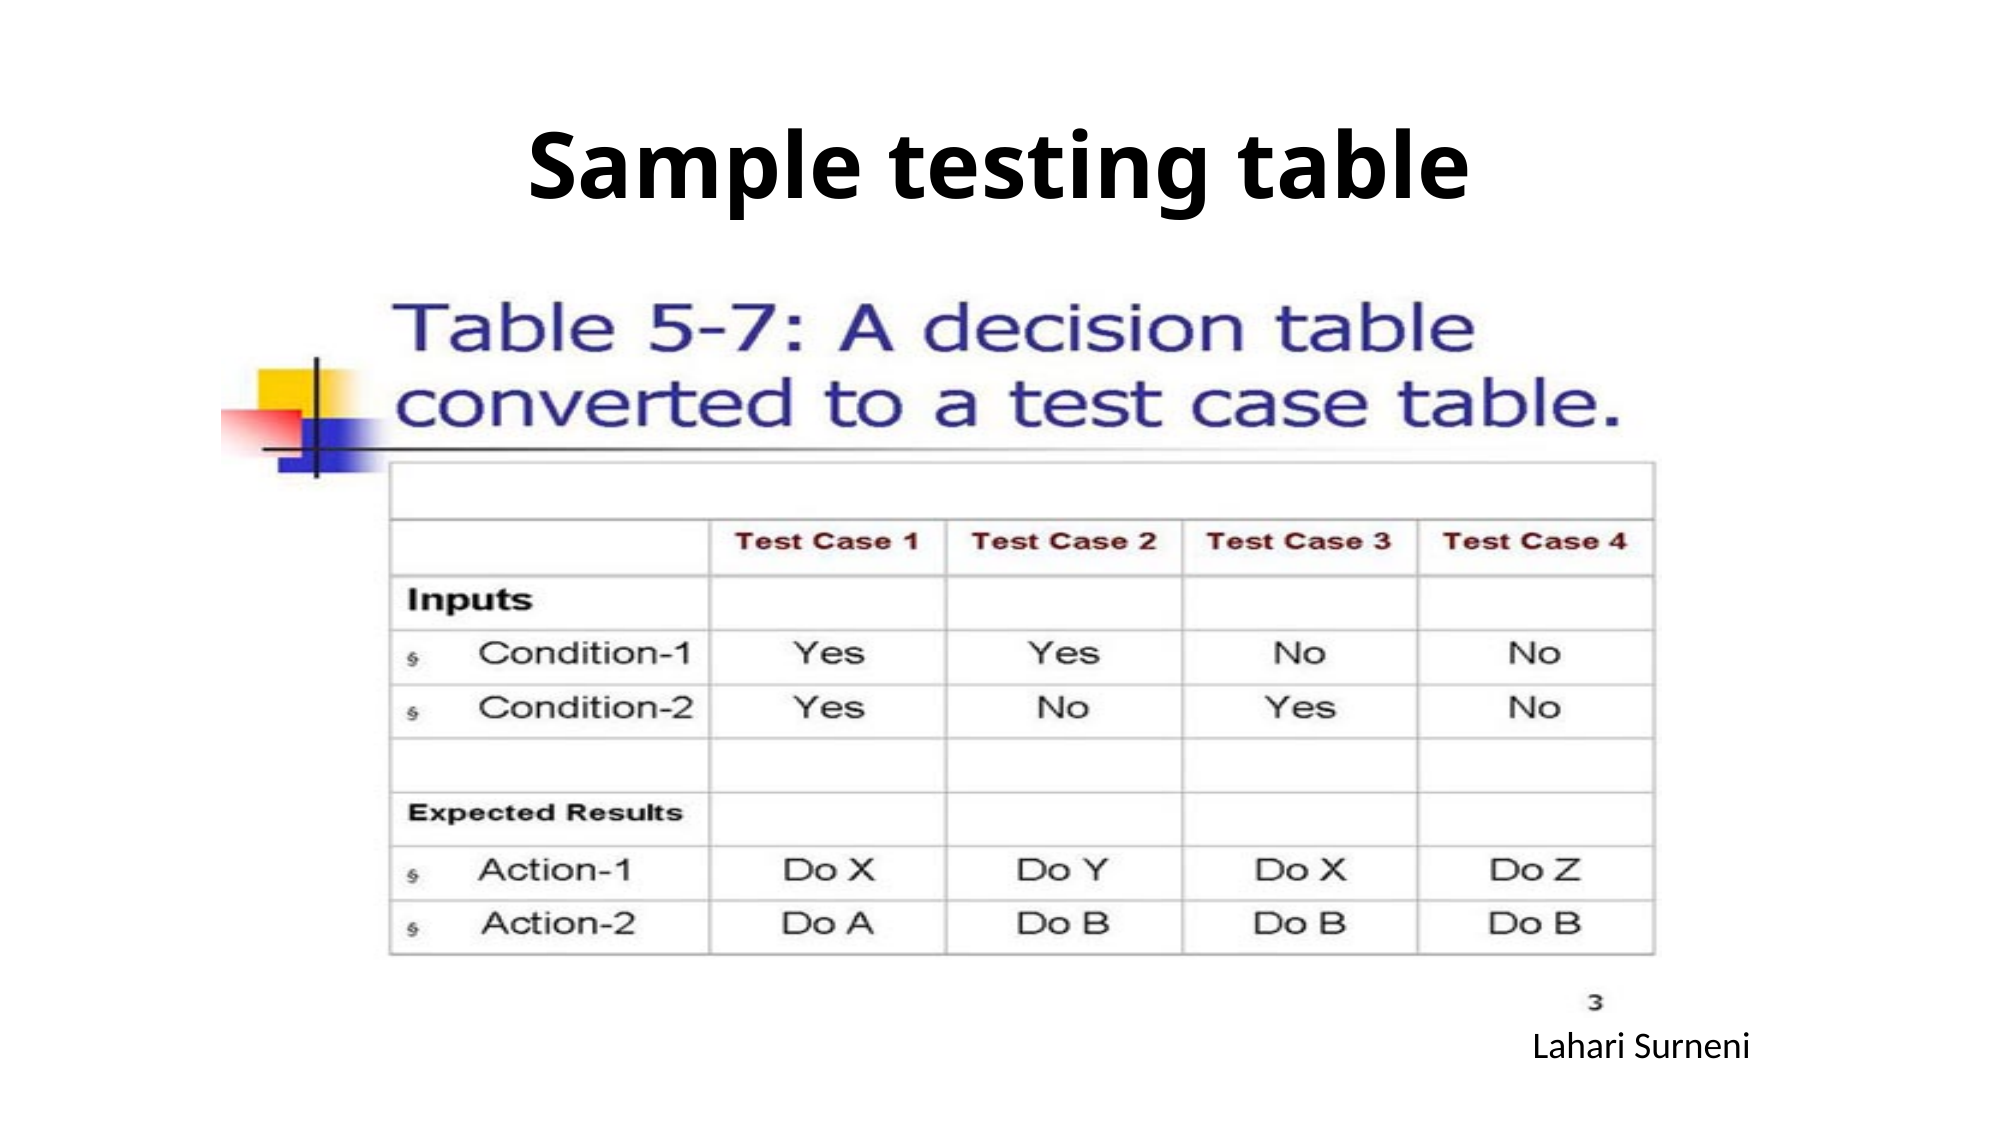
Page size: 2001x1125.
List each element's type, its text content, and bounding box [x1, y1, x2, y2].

title Sample testing table [137, 59, 1863, 278]
text_box Lahari Surneni [1517, 1013, 1894, 1073]
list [221, 277, 1662, 1019]
